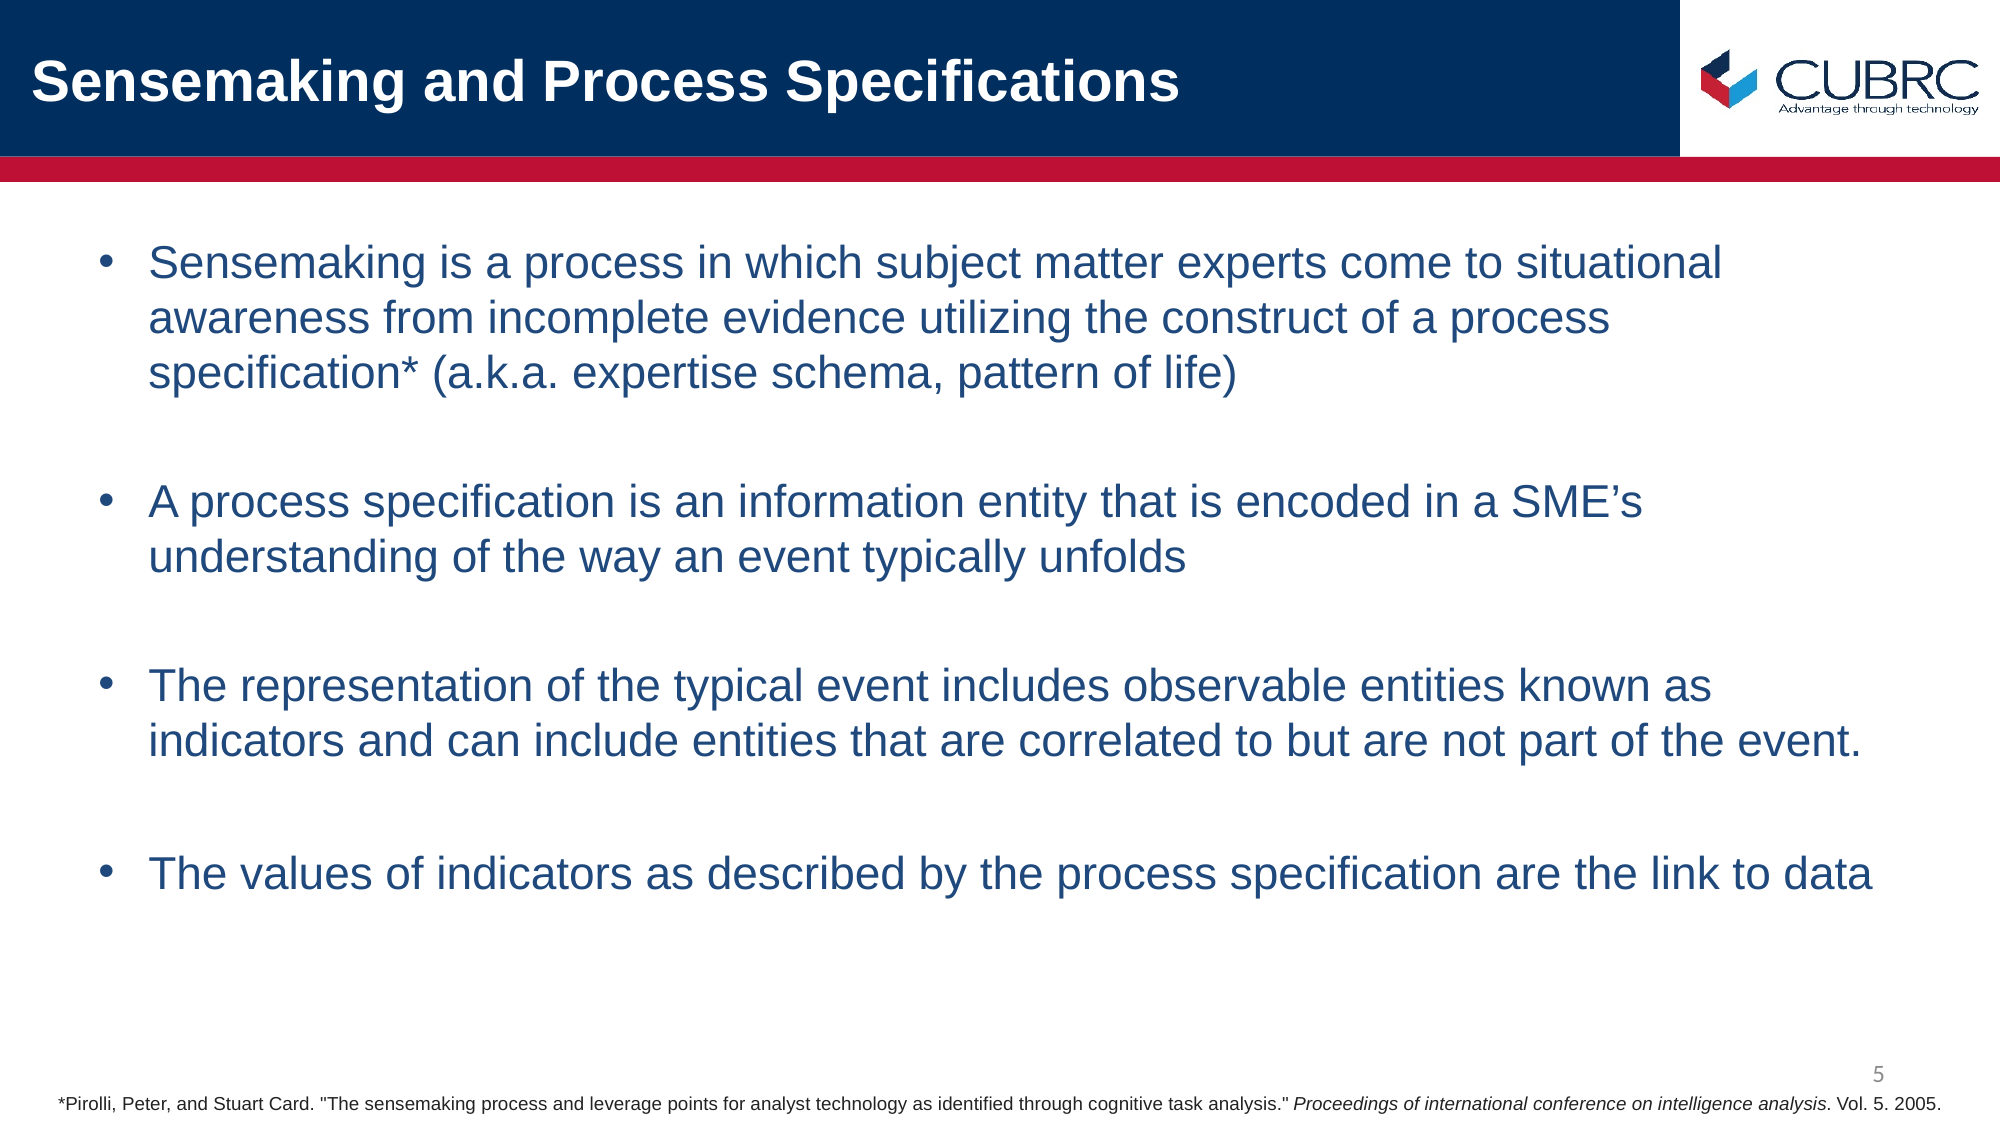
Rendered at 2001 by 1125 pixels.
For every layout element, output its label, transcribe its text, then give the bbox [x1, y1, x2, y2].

slide_number 5 [1433, 1042, 1900, 1083]
text_box *Pirolli, Peter, and Stuart Card. "The sensemaking process and leverage points for analyst technology as identified through cognitive task analysis." Proceedings of international conference on intelligence analysis. Vol. 5. 2005. [43, 1083, 1957, 1121]
title Sensemaking and Process Specifications [16, 6, 1634, 150]
list Sensemaking is a process in which subject matter experts come to situational awareness from incomplete evidence utilizing the construct of a process specification* (a.k.a. expertise schema, pattern of life) A process specification is an information entity that is encoded in a SME’s understanding of the way an event typically unfolds The representation of the typical event includes observable entities known as indicators and can include entities that are correlated to but are not part of the event. The values of indicators as described by the process specification are the link to data [83, 224, 1900, 1013]
picture [1701, 49, 1979, 115]
